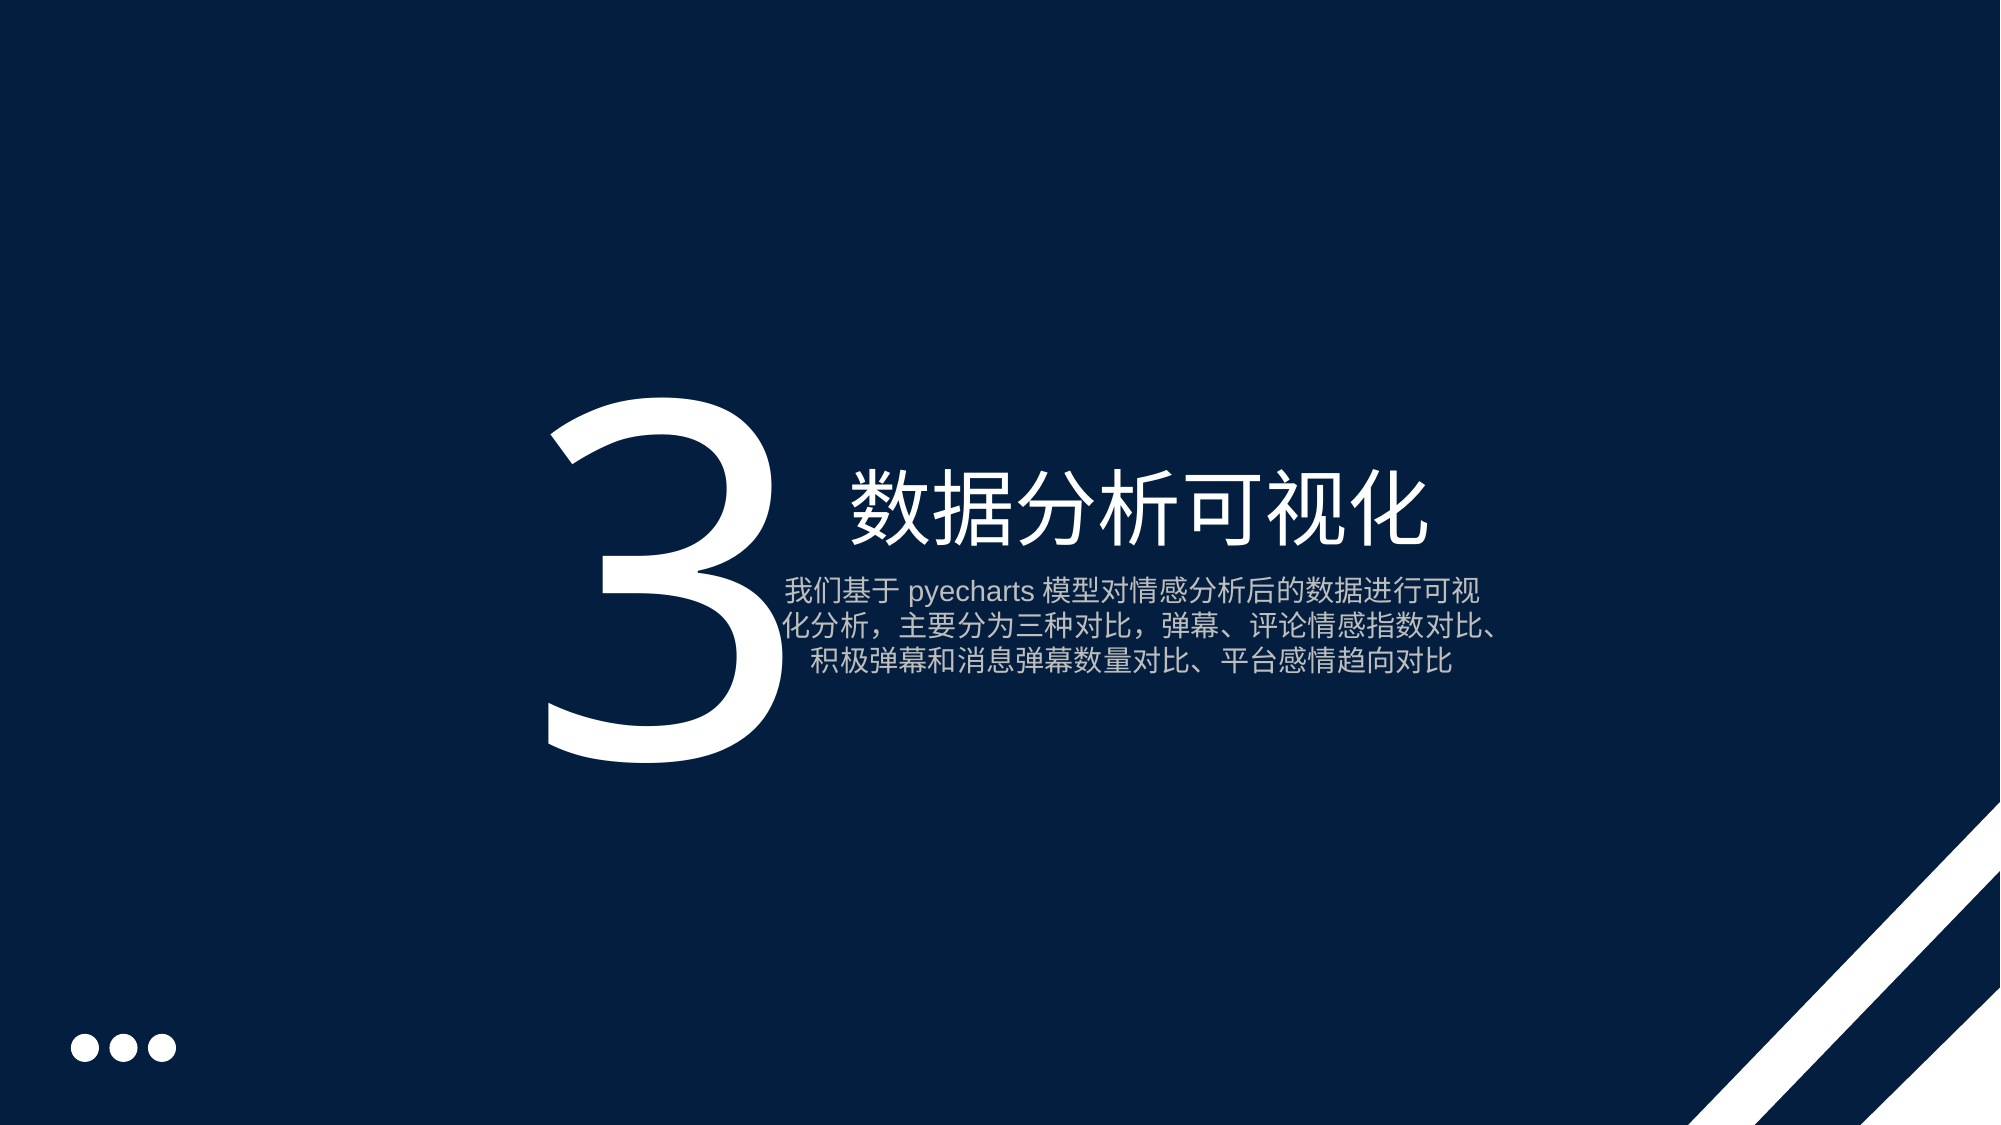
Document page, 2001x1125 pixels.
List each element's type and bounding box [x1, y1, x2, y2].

text_box [109, 995, 138, 1101]
text_box [512, 253, 1500, 872]
text_box [1859, 986, 2000, 1125]
text_box [1686, 800, 2000, 1125]
